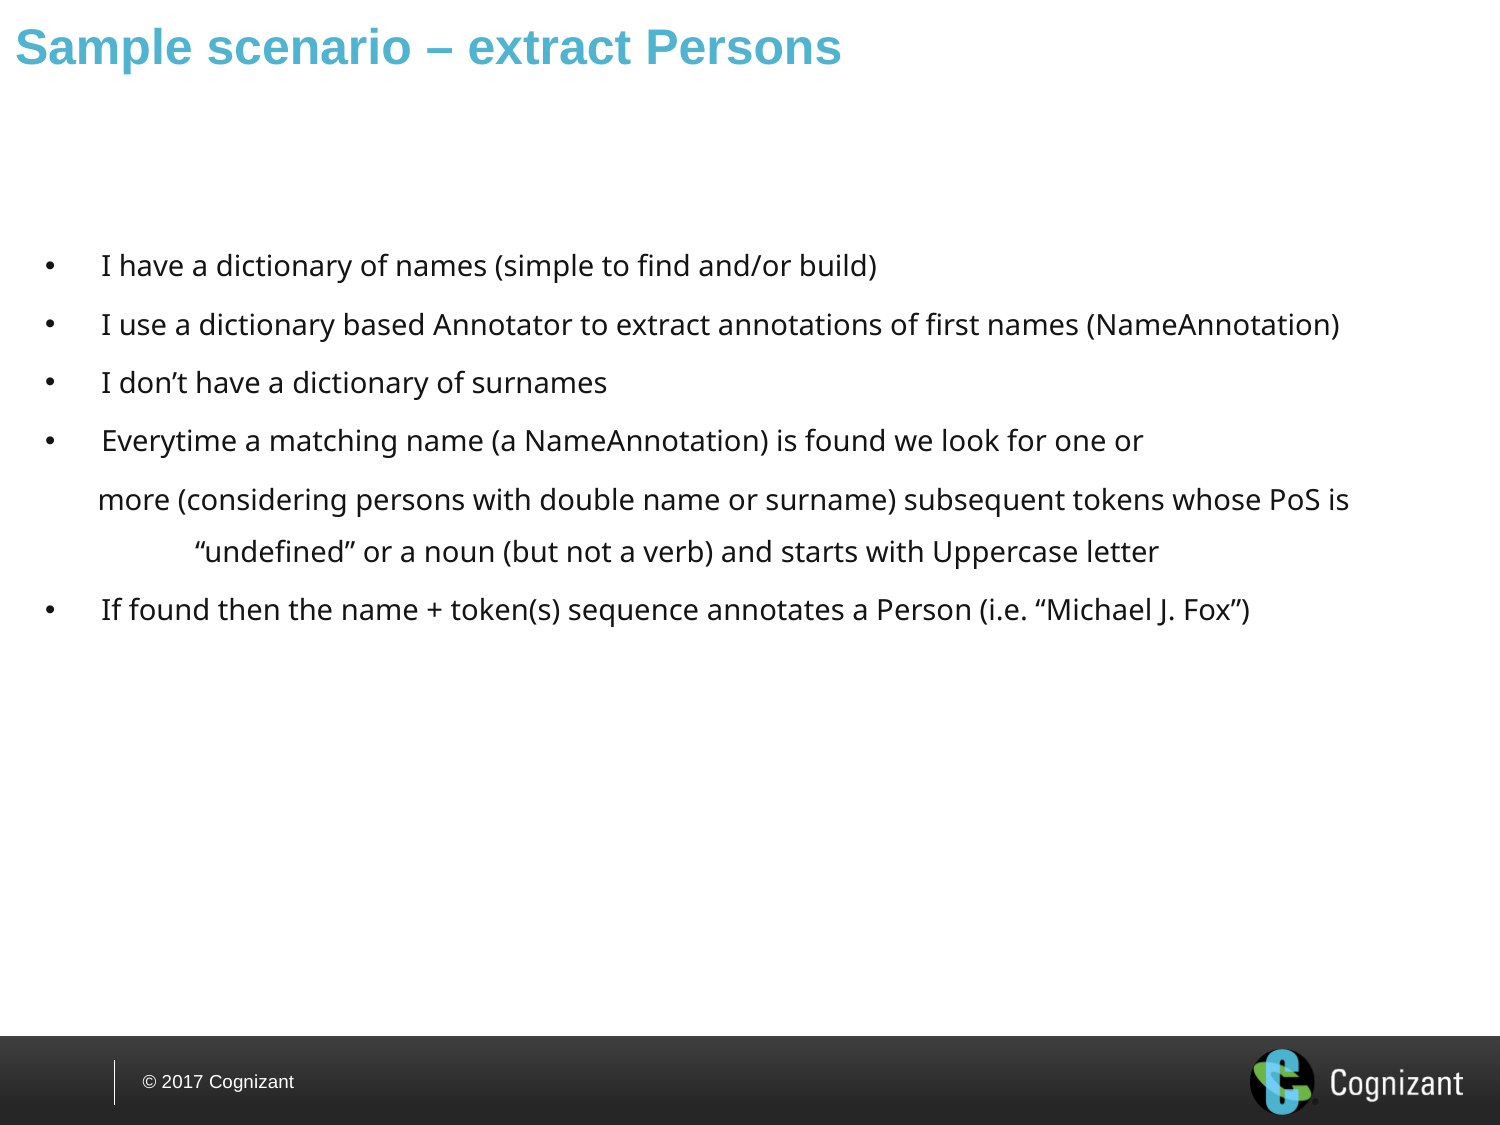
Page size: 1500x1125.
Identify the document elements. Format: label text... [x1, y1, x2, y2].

list I have a dictionary of names (simple to find and/or build) I use a dictionary based Annotator to extract annotations of first names (NameAnnotation) I don’t have a dictionary of surnames Everytime a matching name (a NameAnnotation) is found we look for one or more (considering persons with double name or surname) subsequent tokens whose PoS is “undefined” or a noun (but not a verb) and starts with Uppercase letter If found then the name + token(s) sequence annotates a Person (i.e. “Michael J. Fox”) [45, 230, 1423, 973]
title Sample scenario – extract Persons [0, 7, 1267, 194]
picture [1250, 1049, 1463, 1115]
